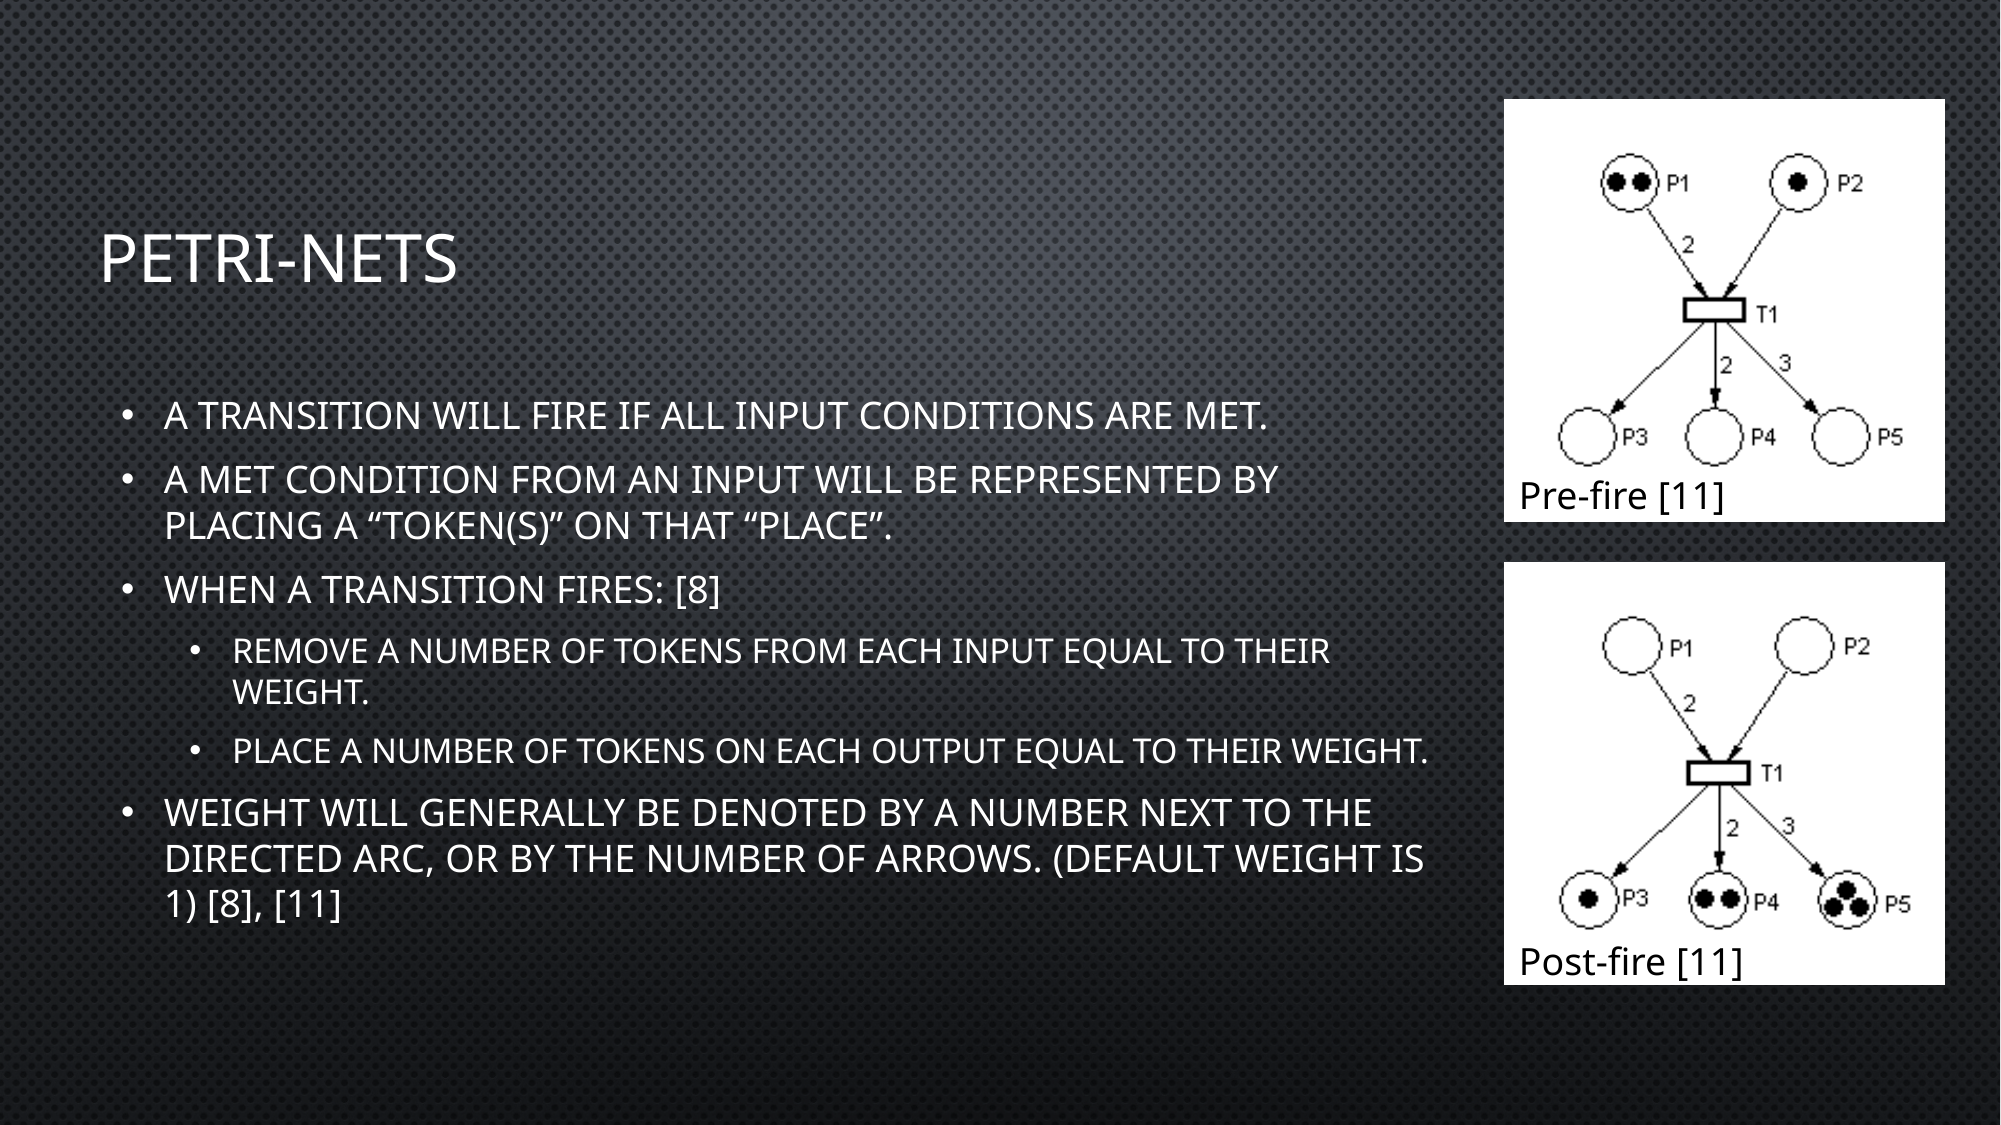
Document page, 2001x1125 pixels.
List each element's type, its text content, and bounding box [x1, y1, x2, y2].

title Petri-nets [83, 99, 1503, 413]
text_box Post-fire [11] [1504, 985, 1923, 991]
picture [1503, 99, 1946, 523]
list A Transition will fire if all input conditions are met. A met condition from an input will be represented by placing a “token(s)” on that “place”. When a transition fires: [8] Remove a number of tokens from each input equal to their weight. Place a number of tokens on each output equal to their weight. Weight will generally be denoted by a number next to the directed arc, or by the number of arrows. (Default weight is 1) [8], [11] [106, 366, 1445, 950]
picture [1503, 562, 1946, 985]
